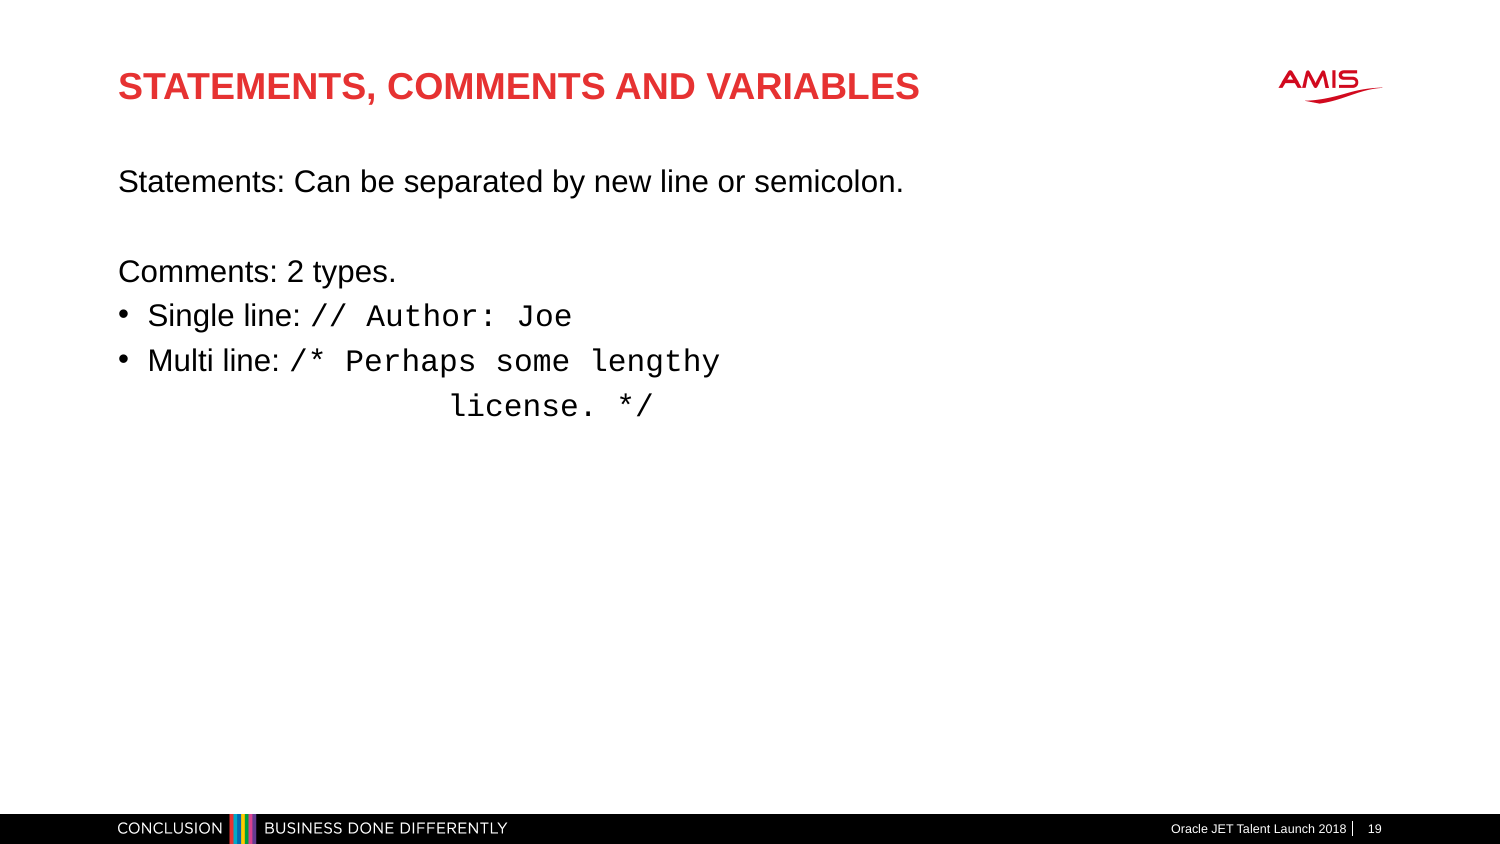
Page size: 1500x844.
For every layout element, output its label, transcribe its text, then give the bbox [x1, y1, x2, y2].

list Statements: Can be separated by new line or semicolon. Comments: 2 types. Single line: // Author: Joe Multi line: /* Perhaps some lengthy license. */ [118, 153, 1205, 774]
slide_number 19 [1358, 820, 1382, 839]
picture [239, 814, 1500, 844]
footer Oracle JET Talent Launch 2018 [814, 820, 1347, 839]
picture [0, 814, 236, 844]
picture [1205, 58, 1388, 106]
title STATEMENTS, COMMENTS AND VARIABLES [118, 47, 1205, 130]
